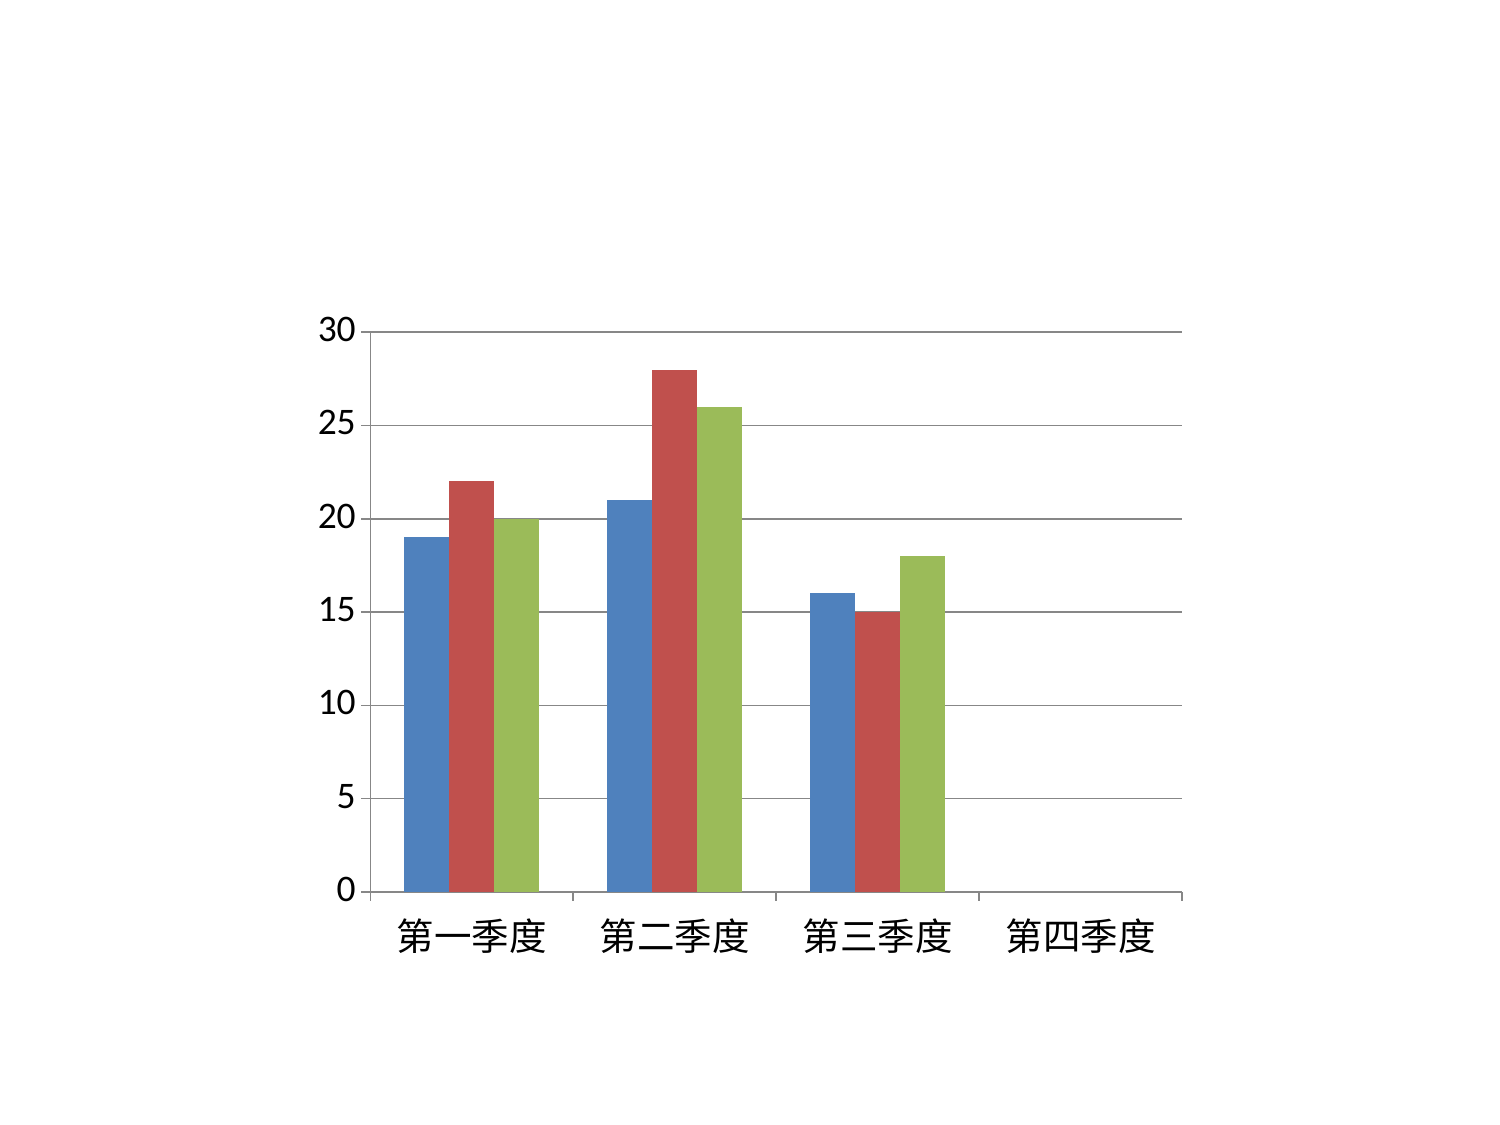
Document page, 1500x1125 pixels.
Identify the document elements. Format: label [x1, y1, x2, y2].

chart [299, 299, 1201, 976]
